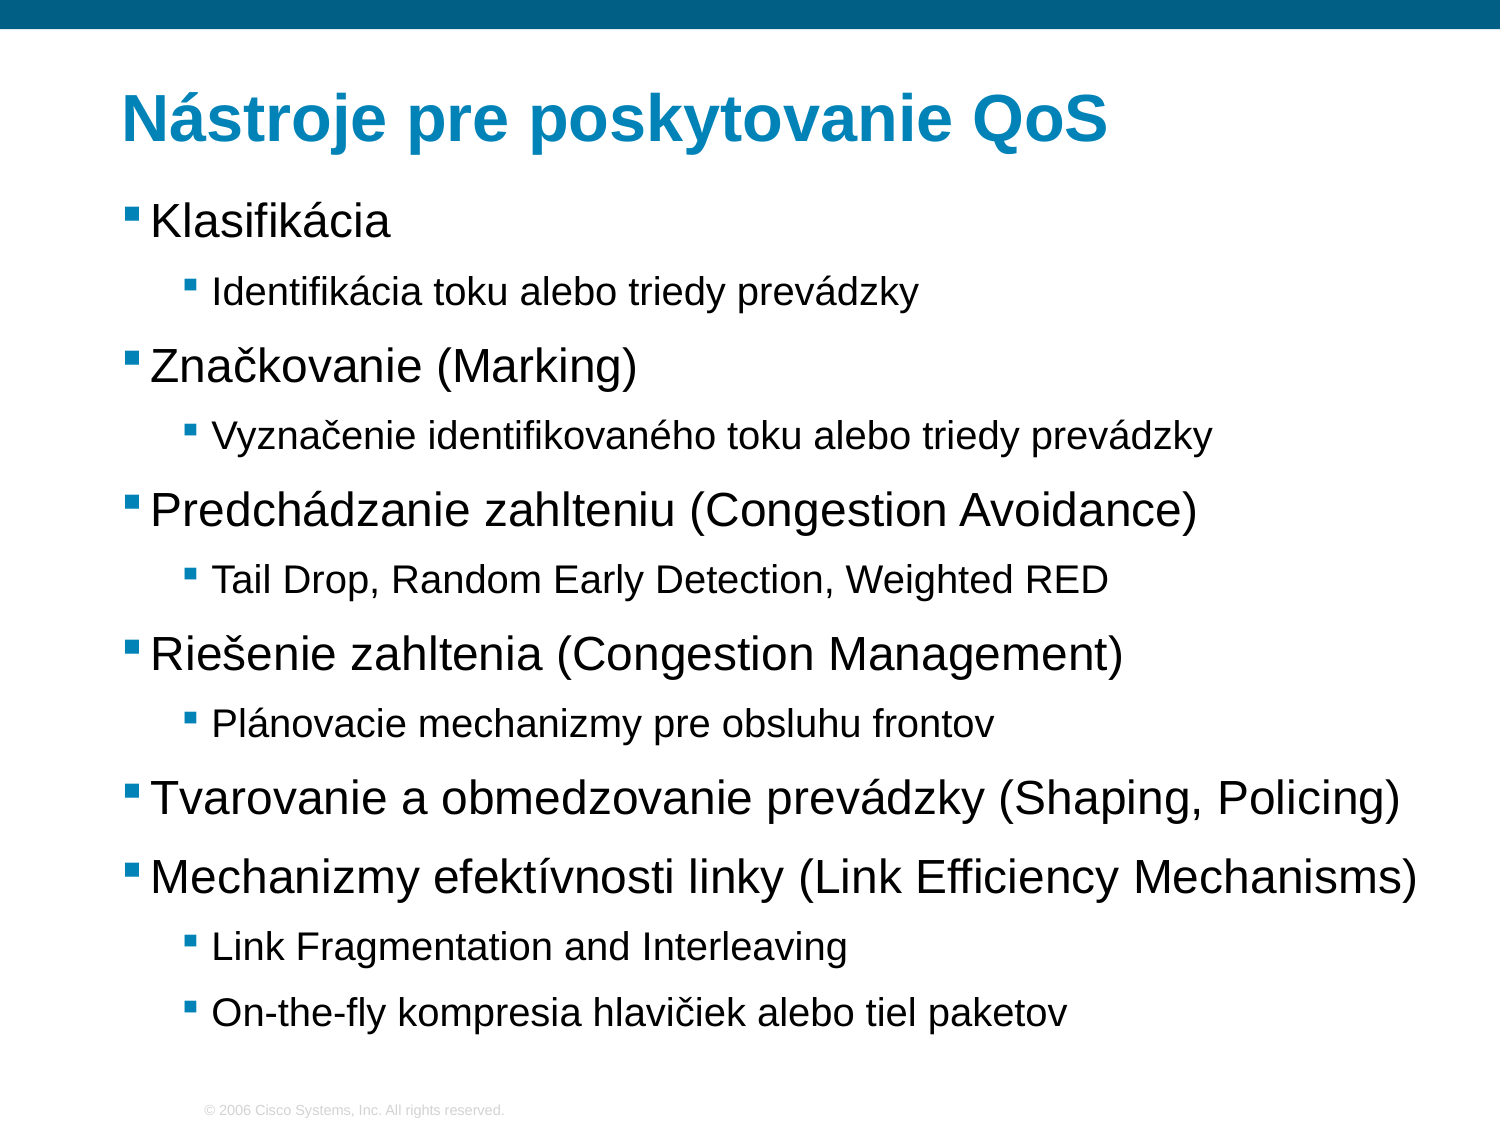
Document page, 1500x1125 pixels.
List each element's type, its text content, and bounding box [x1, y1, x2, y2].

title Nástroje pre poskytovanie QoS [107, 50, 1444, 163]
list Klasifikácia Identifikácia toku alebo triedy prevádzky Značkovanie (Marking) Vyznačenie identifikovaného toku alebo triedy prevádzky Predchádzanie zahlteniu (Congestion Avoidance) Tail Drop, Random Early Detection, Weighted RED Riešenie zahltenia (Congestion Management) Plánovacie mechanizmy pre obsluhu frontov Tvarovanie a obmedzovanie prevádzky (Shaping, Policing) Mechanizmy efektívnosti linky (Link Efficiency Mechanisms) Link Fragmentation and Interleaving On-the-fly kompresia hlavičiek alebo tiel paketov [107, 187, 1447, 1075]
